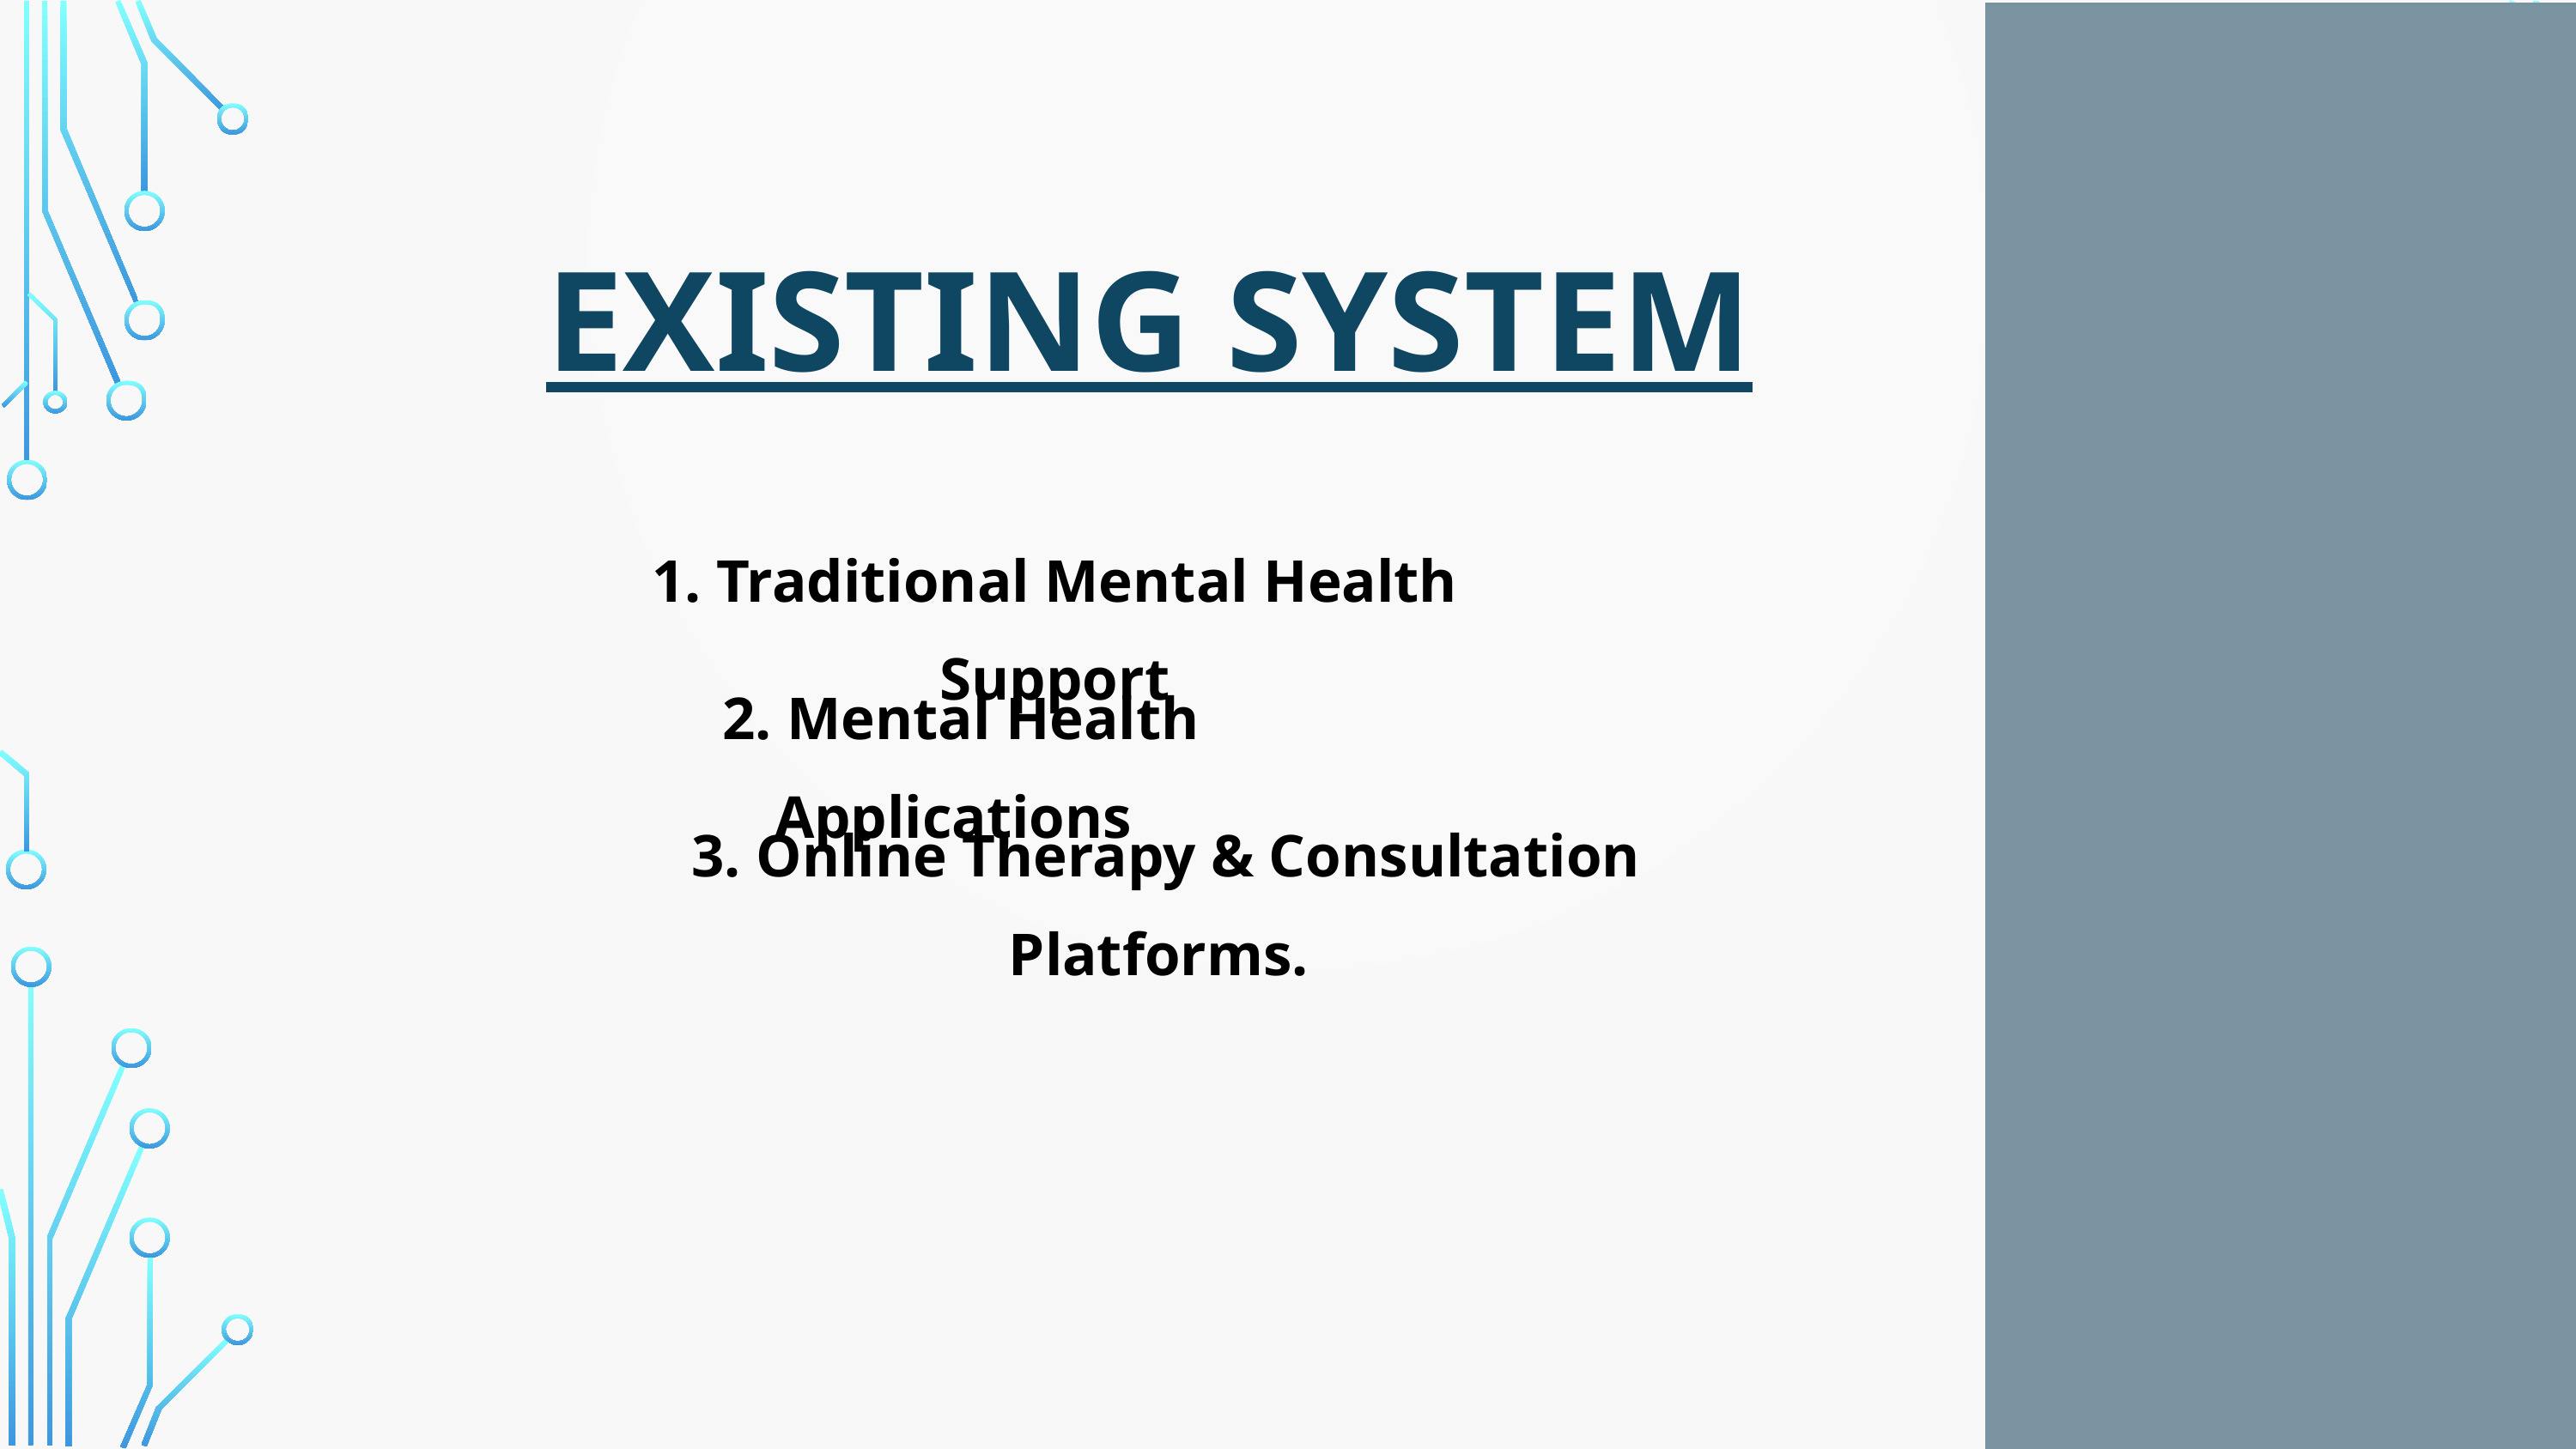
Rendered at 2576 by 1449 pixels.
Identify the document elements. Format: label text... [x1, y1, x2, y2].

text_box EXISTING SYSTEM [545, 205, 1912, 399]
text_box 3. Online Therapy & Consultation Platforms. [545, 790, 1787, 987]
text_box 2. Mental Health Applications [545, 652, 1376, 790]
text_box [1984, 2, 2576, 1449]
text_box 1. Traditional Mental Health Support [549, 515, 1561, 712]
